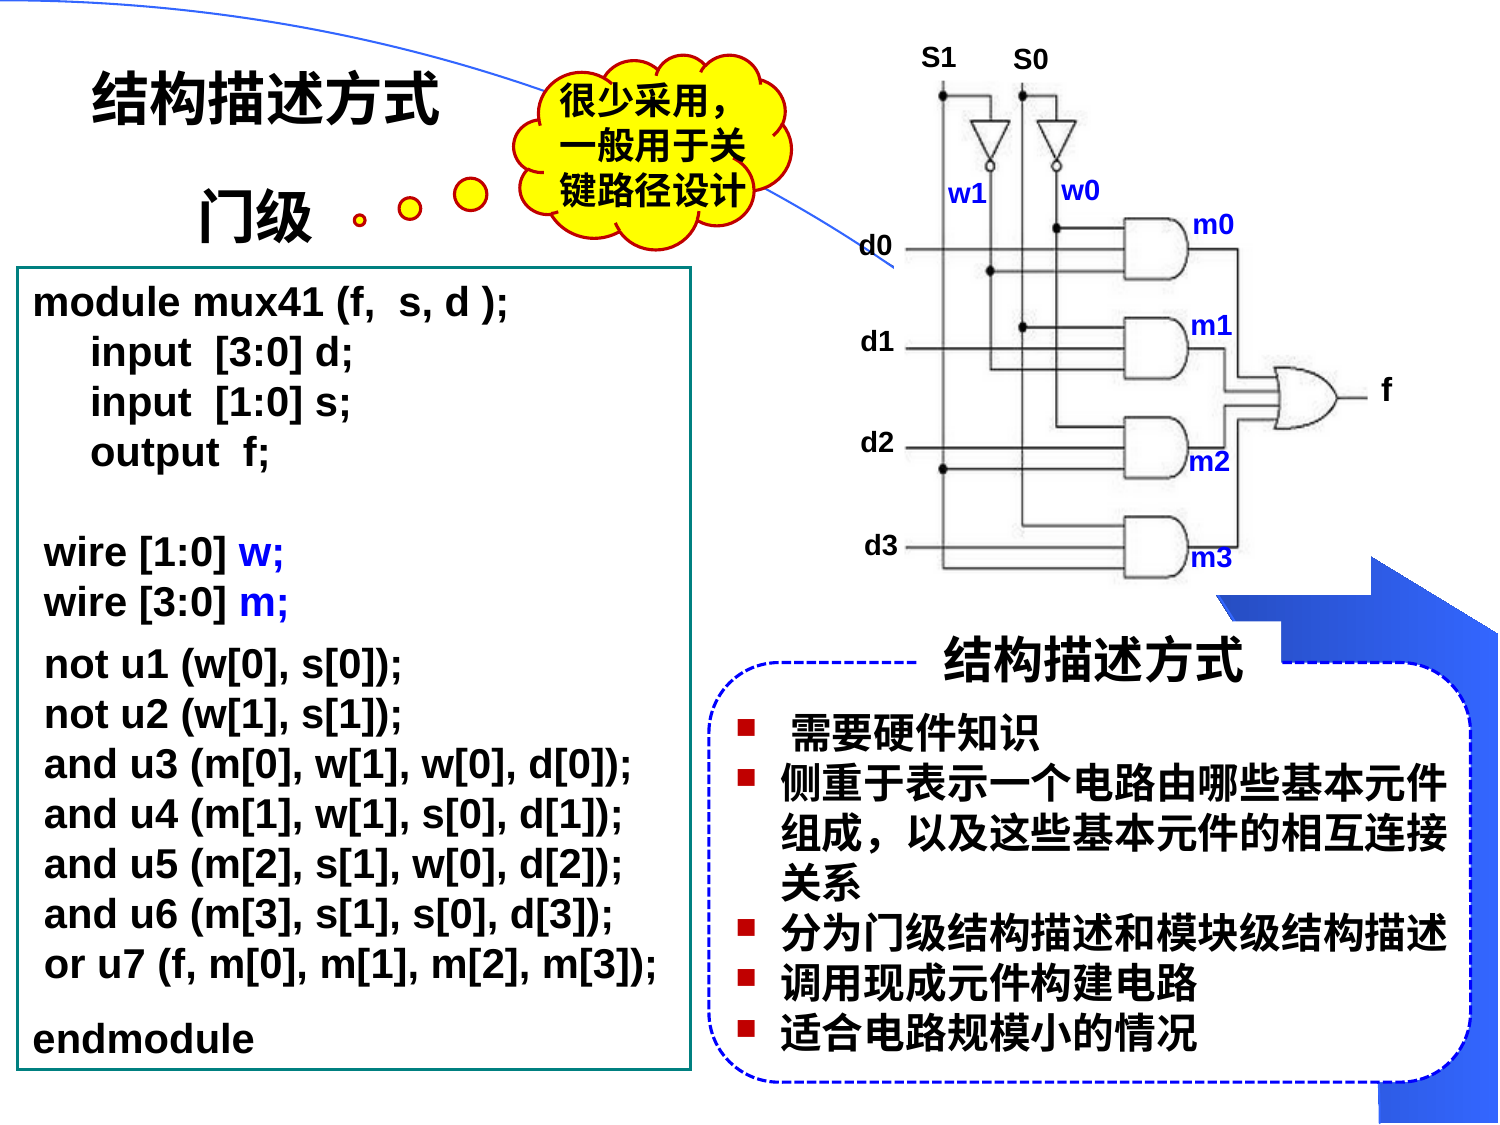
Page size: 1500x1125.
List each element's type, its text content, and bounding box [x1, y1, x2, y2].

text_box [843, 30, 1436, 595]
text_box module mux41 (f, s, d ); input [3:0] d; input [1:0] s; output f; wire [1:0] w; wire [3:0] m; not u1 (w[0], s[0]); not u2 (w[1], s[1]); and u3 (m[0], w[1], w[0], d[0]); and u4 (m[1], w[1], s[0], d[1]); and u5 (m[2], s[1], w[0], d[2]); and u6 (m[3], s[1], s[0], d[3]); or u7 (f, m[0], m[1], m[2], m[3]); endmodule [17, 267, 691, 1070]
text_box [708, 621, 1483, 1083]
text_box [513, 54, 792, 250]
text_box 门级 [182, 172, 394, 258]
text_box 结构描述方式 [76, 54, 469, 140]
